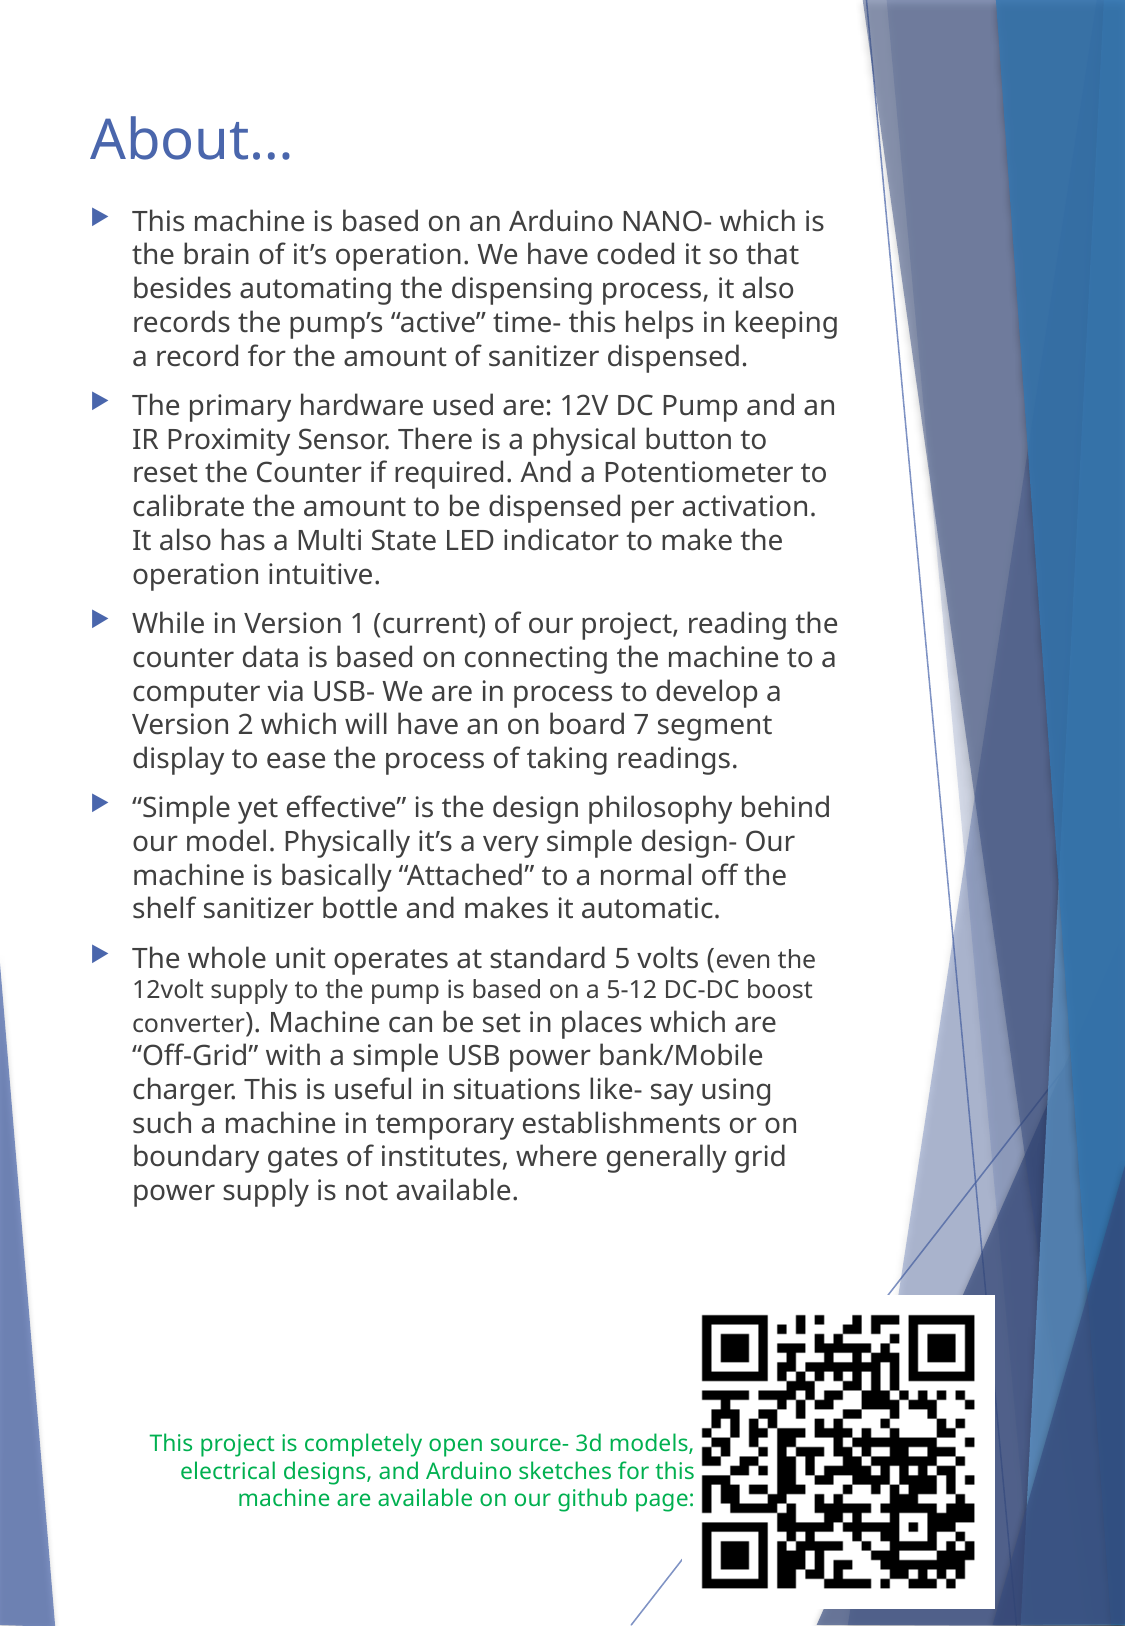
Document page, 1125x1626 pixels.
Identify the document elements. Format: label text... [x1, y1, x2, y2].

picture [681, 1295, 995, 1609]
list This machine is based on an Arduino NANO- which is the brain of it’s operation. We have coded it so that besides automating the dispensing process, it also records the pump’s “active” time- this helps in keeping a record for the amount of sanitizer dispensed. The primary hardware used are: 12V DC Pump and an IR Proximity Sensor. There is a physical button to reset the Counter if required. And a Potentiometer to calibrate the amount to be dispensed per activation. It also has a Multi State LED indicator to make the operation intuitive. While in Version 1 (current) of our project, reading the counter data is based on connecting the machine to a computer via USB- We are in process to develop a Version 2 which will have an on board 7 segment display to ease the process of taking readings. “Simple yet effective” is the design philosophy behind our model. Physically it’s a very simple design- Our machine is basically “Attached” to a normal off the shelf sanitizer bottle and makes it automatic. The whole unit operates at standard 5 volts (even the 12volt supply to the pump is based on a 5-12 DC-DC boost converter). Machine can be set in places which are “Off-Grid” with a simple USB power bank/Mobile charger. This is useful in situations like- say using such a machine in temporary establishments or on boundary gates of institutes, where generally grid power supply is not available. [75, 195, 856, 1432]
title About… [75, 95, 856, 195]
text_box This project is completely open source- 3d models, electrical designs, and Arduino sketches for this machine are available on our github page: [97, 1421, 676, 1519]
